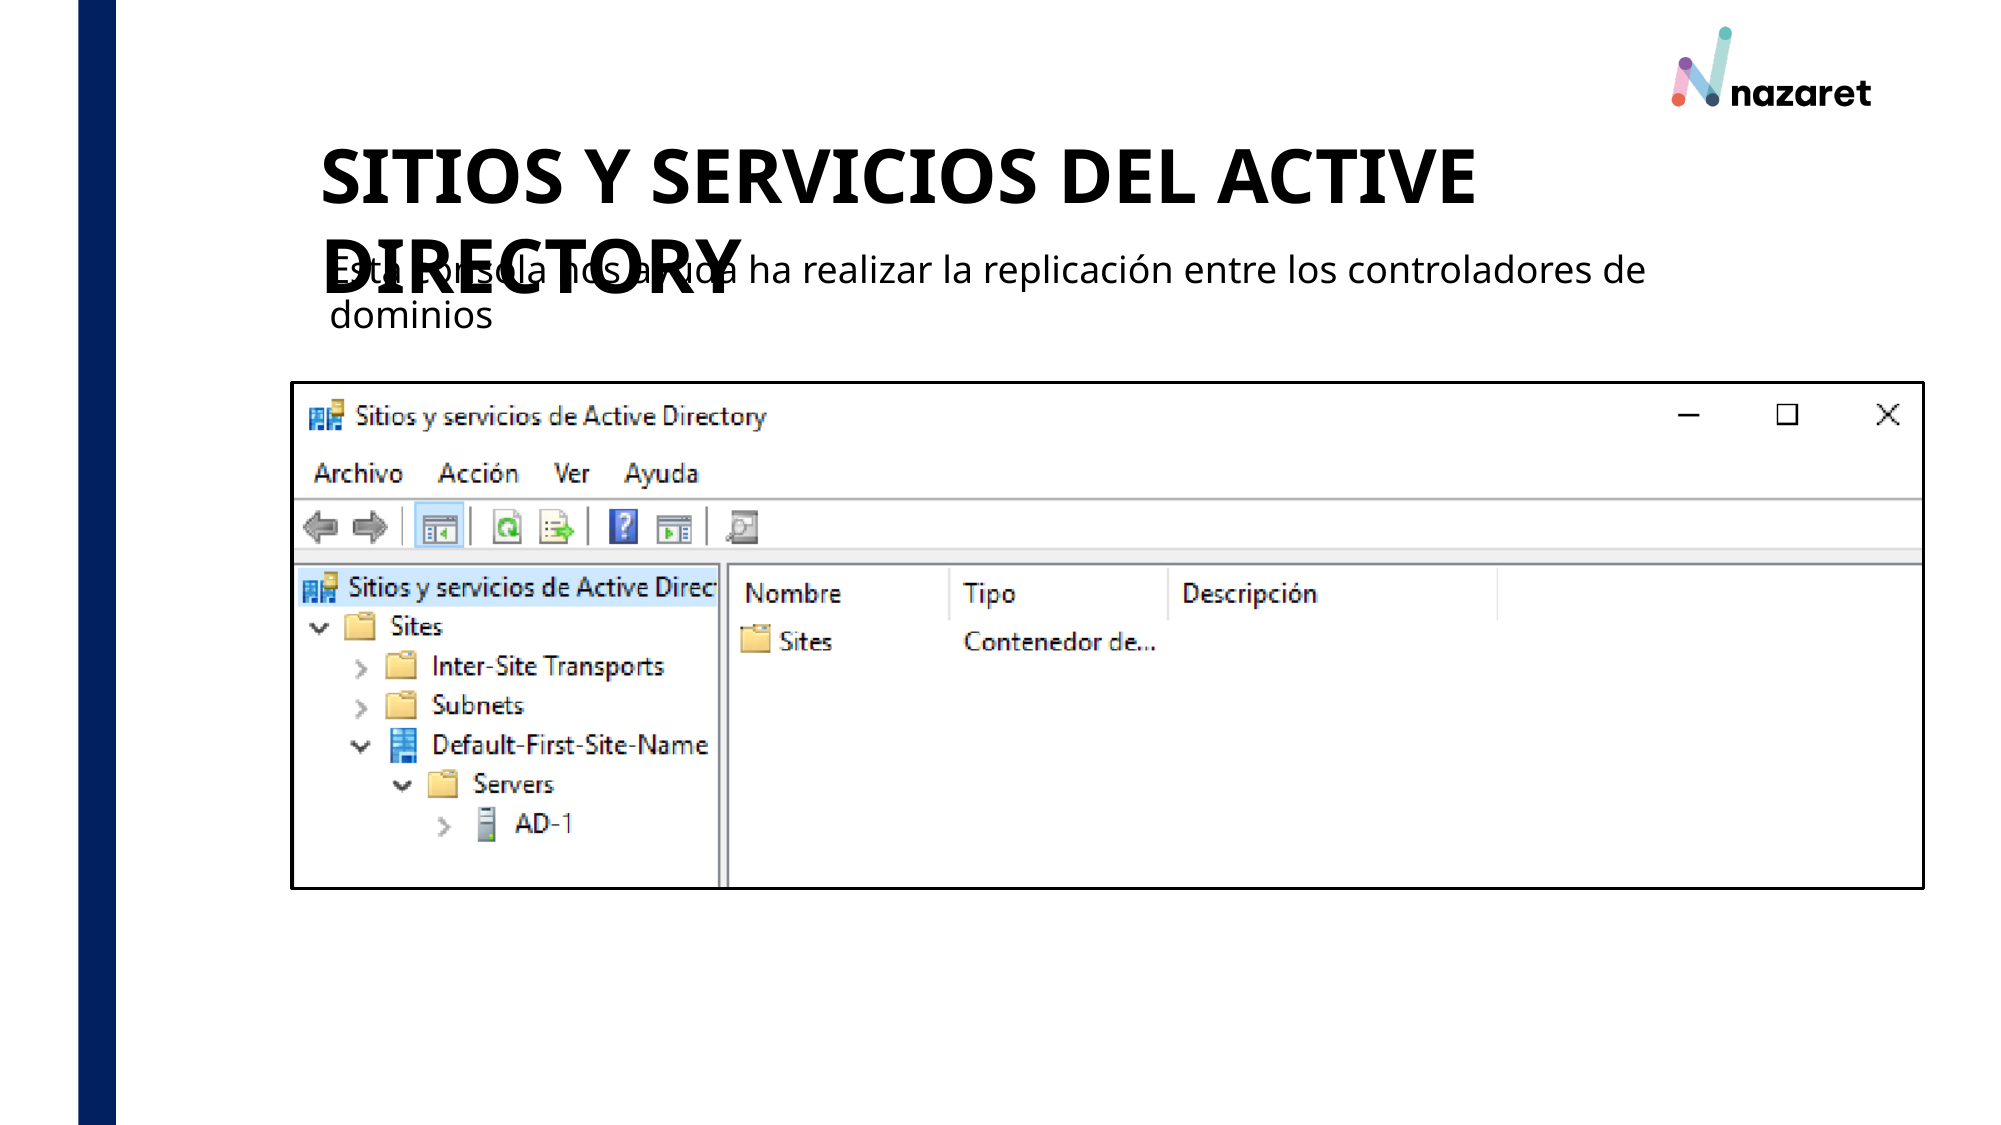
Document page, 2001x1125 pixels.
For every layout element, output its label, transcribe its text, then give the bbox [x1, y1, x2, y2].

picture [293, 384, 1922, 887]
text_box SITIOS Y SERVICIOS DEL ACTIVE DIRECTORY [305, 120, 1793, 316]
text_box Esta consola nos ayuda ha realizar la replicación entre los controladores de dominios [314, 238, 1742, 343]
picture [1632, 16, 1910, 146]
